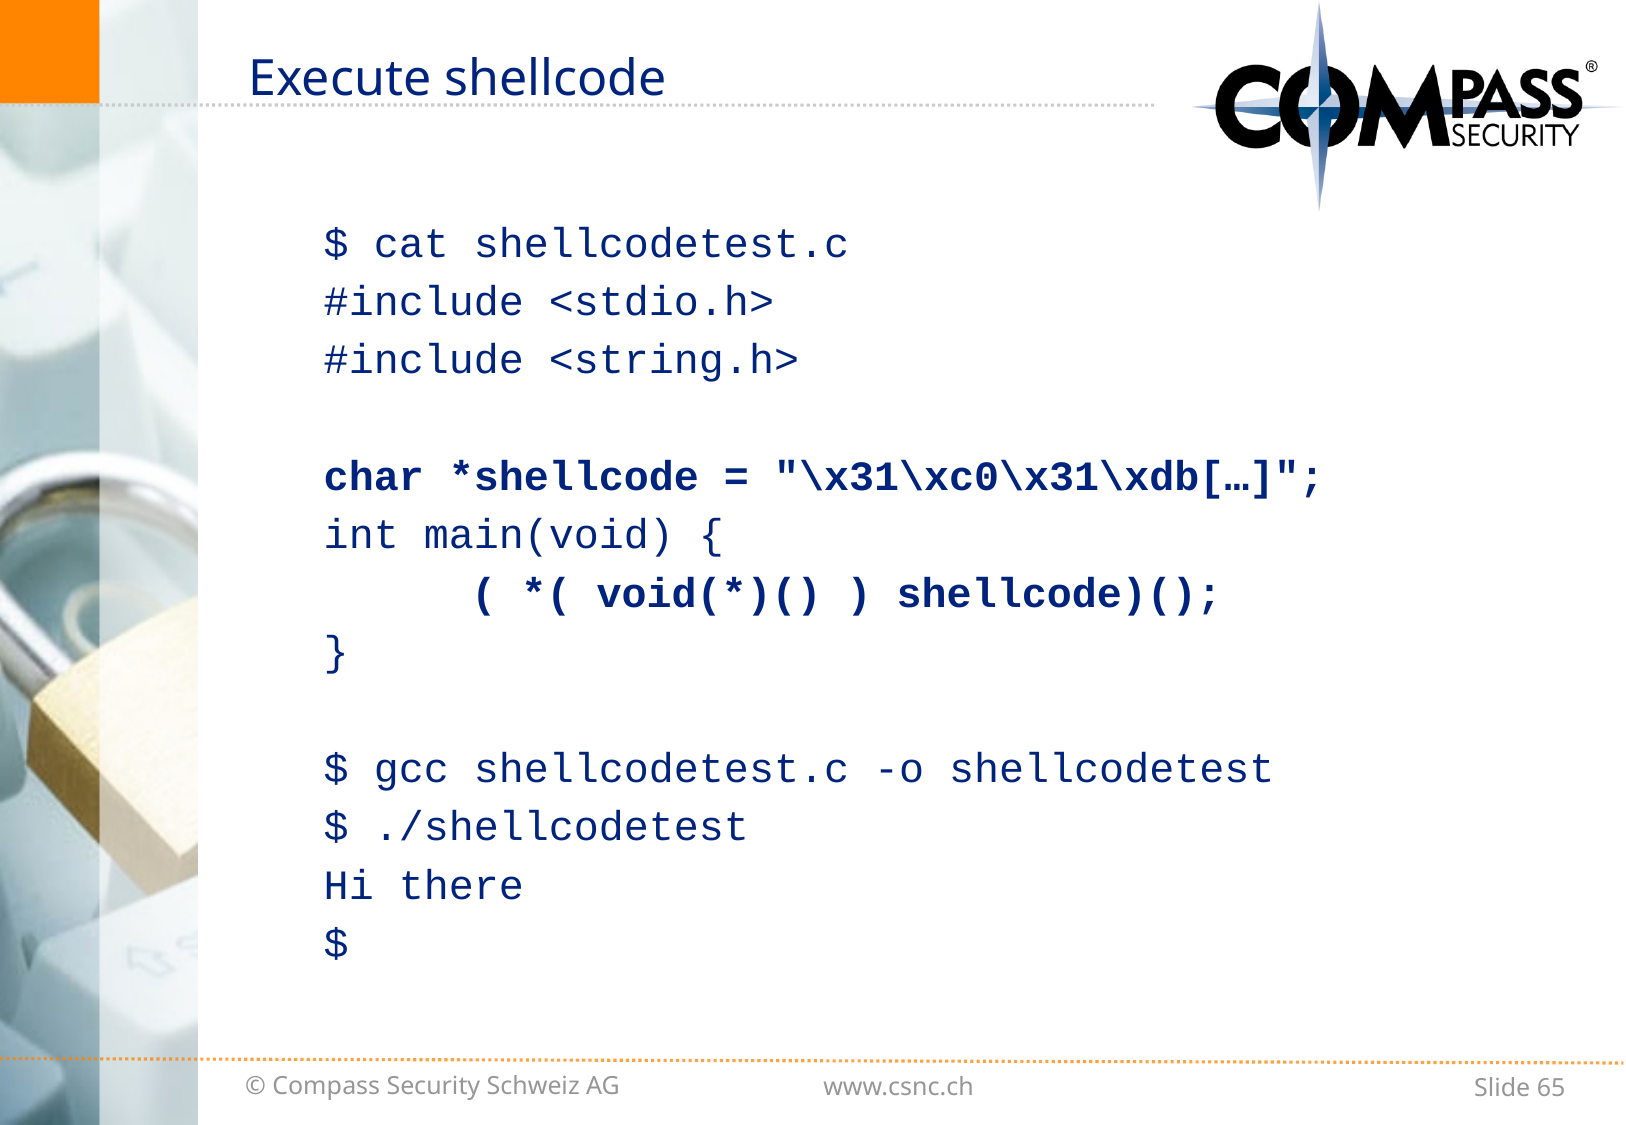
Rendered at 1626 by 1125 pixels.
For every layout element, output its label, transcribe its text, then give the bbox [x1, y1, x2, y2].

title Execute shellcode [233, 0, 1144, 151]
picture [1192, 1, 1624, 212]
list $ cat shellcodetest.c #include <stdio.h> #include <string.h> char *shellcode = "\x31\xc0\x31\xdb[…]"; int main(void) { ( *( void(*)() ) shellcode)(); } $ gcc shellcodetest.c -o shellcodetest $ ./shellcodetest Hi there $ [233, 208, 1584, 1033]
picture [0, 0, 198, 1125]
